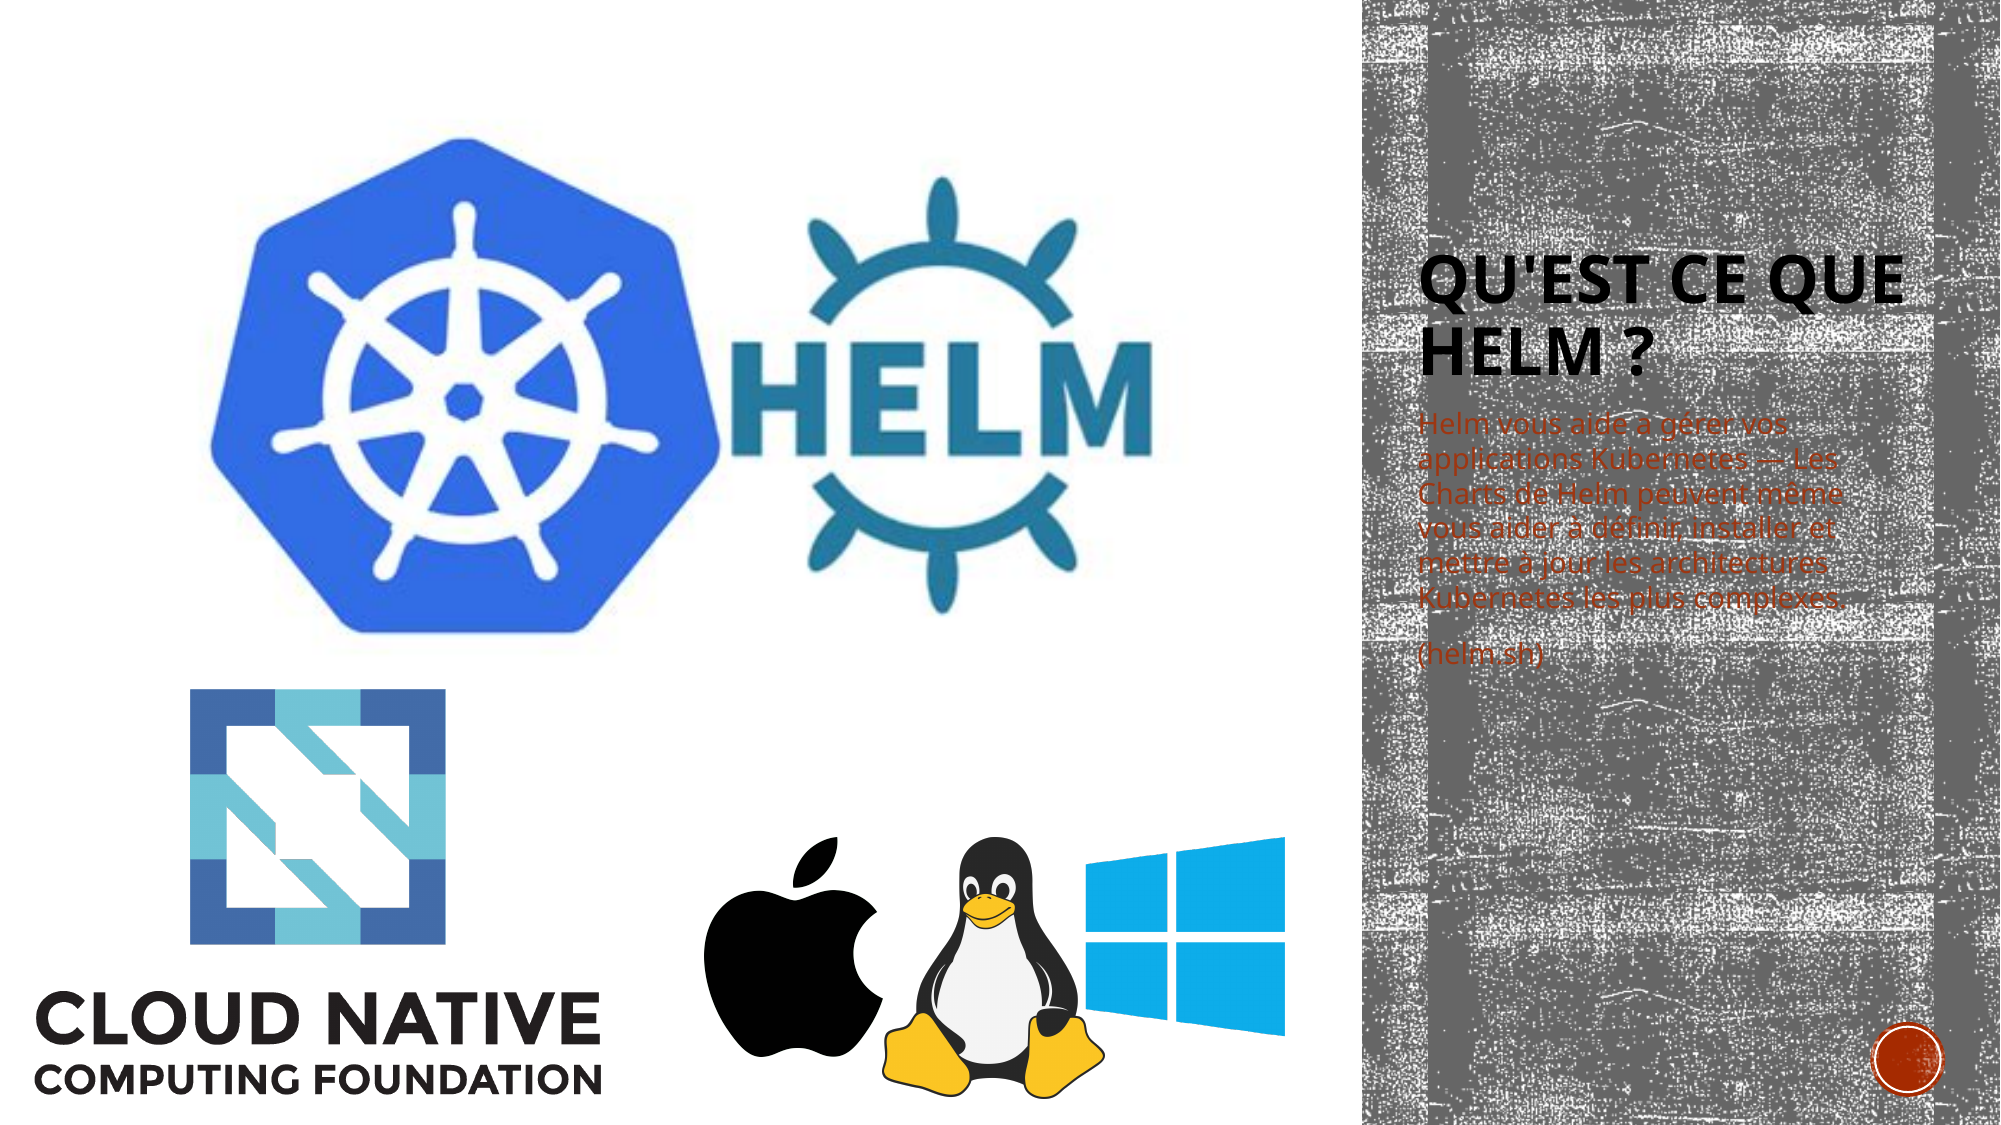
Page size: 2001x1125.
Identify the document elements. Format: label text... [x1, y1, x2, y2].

list Helm vous aide a gérer vos applications Kubernetes — Les Charts de Helm peuvent même vous aider à définir, installer et mettre à jour les architectures Kubernetes les plus complexes. (helm.sh) [1402, 397, 1928, 938]
picture [704, 734, 1461, 1125]
picture [22, 679, 613, 1107]
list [128, 49, 1247, 719]
title Qu'est ce que Helm ? [1402, 112, 1928, 397]
